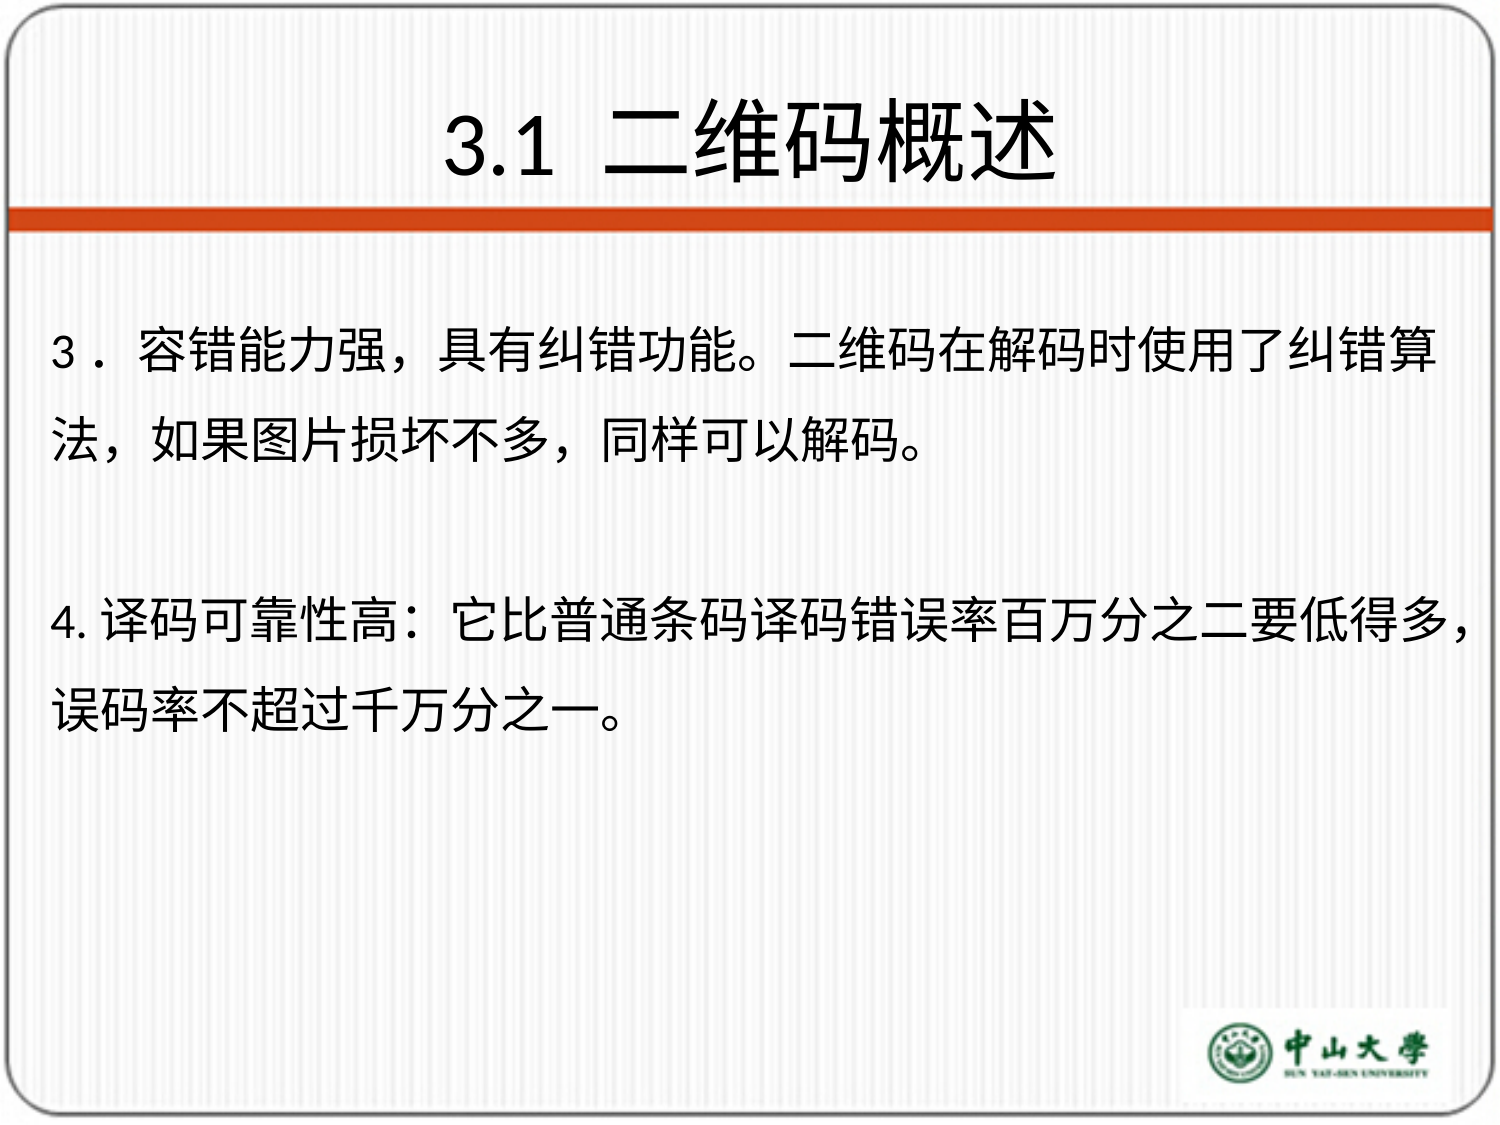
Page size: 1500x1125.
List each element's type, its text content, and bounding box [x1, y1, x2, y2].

list 3．容错能力强，具有纠错功能。二维码在解码时使用了纠错算法，如果图片损坏不多，同样可以解码。 4.译码可靠性高：它比普通条码译码错误率百万分之二要低得多，误码率不超过千万分之一。 [35, 281, 1477, 1020]
title 3.1 二维码概述 [75, 45, 1425, 233]
picture [0, 0, 1500, 1125]
